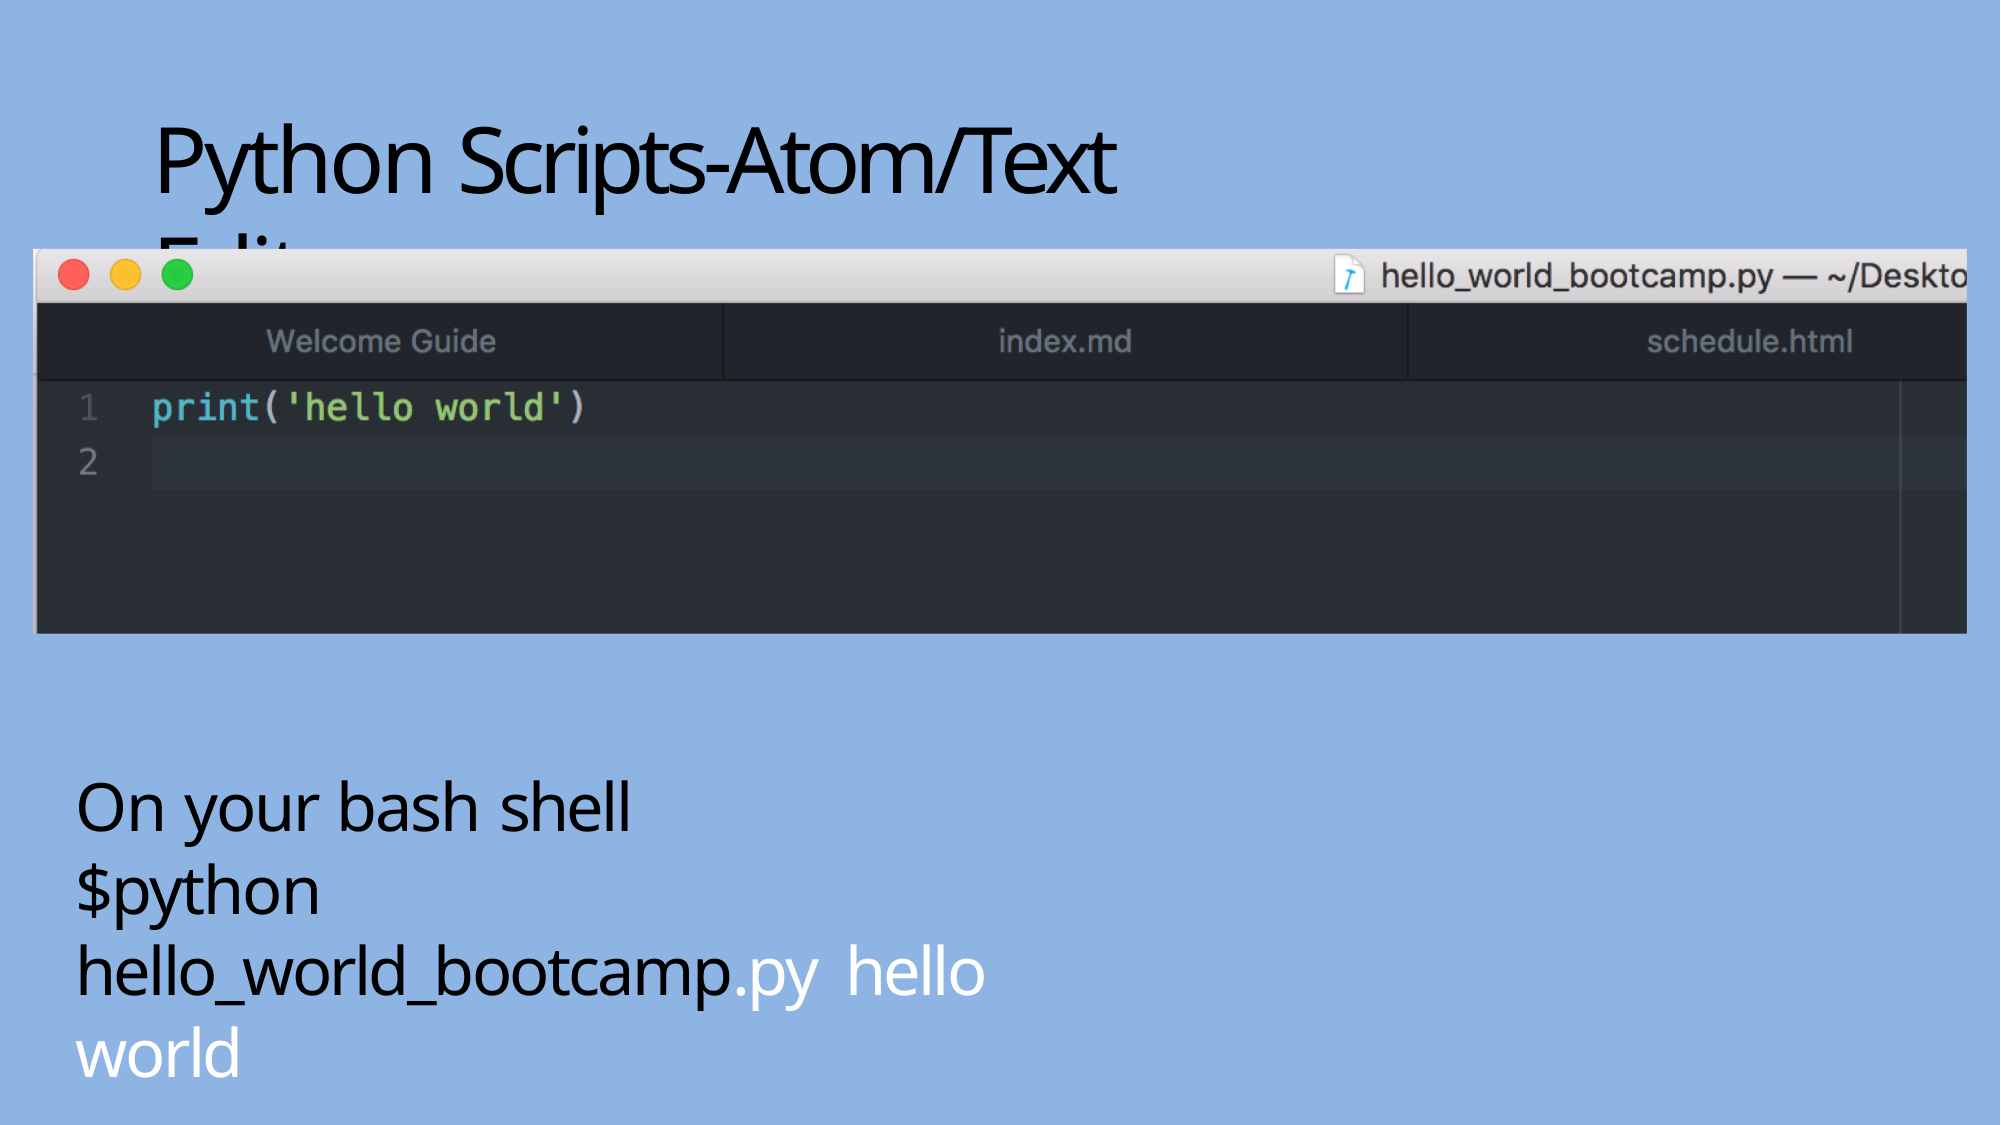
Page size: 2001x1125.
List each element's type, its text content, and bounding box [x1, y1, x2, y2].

text_box On your bash shell $python hello_world_bootcamp.py hello world [73, 763, 1034, 1091]
title Python Scripts-Atom/Text Editor [150, 100, 1331, 248]
text_box [33, 248, 1967, 634]
